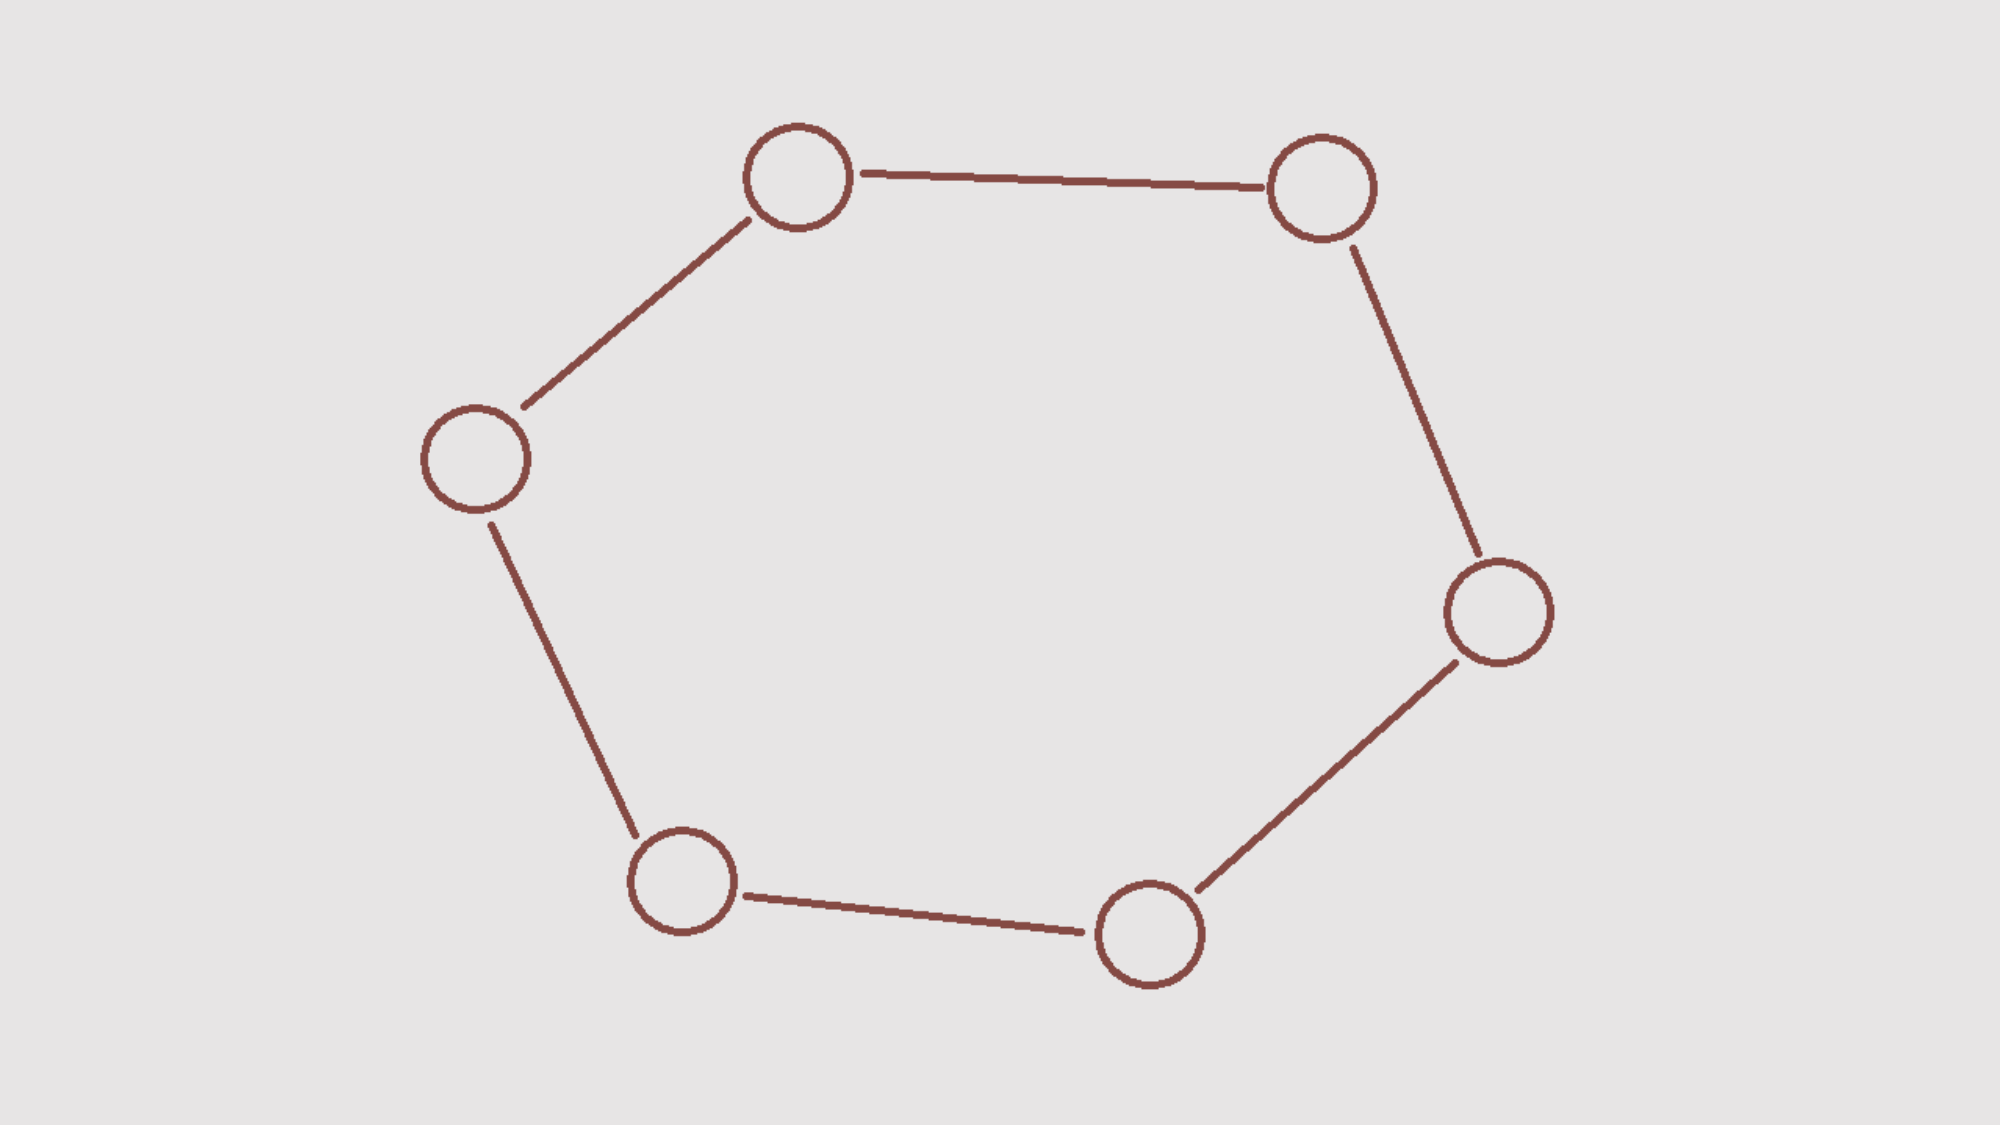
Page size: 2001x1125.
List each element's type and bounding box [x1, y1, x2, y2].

picture [358, 98, 1611, 1024]
